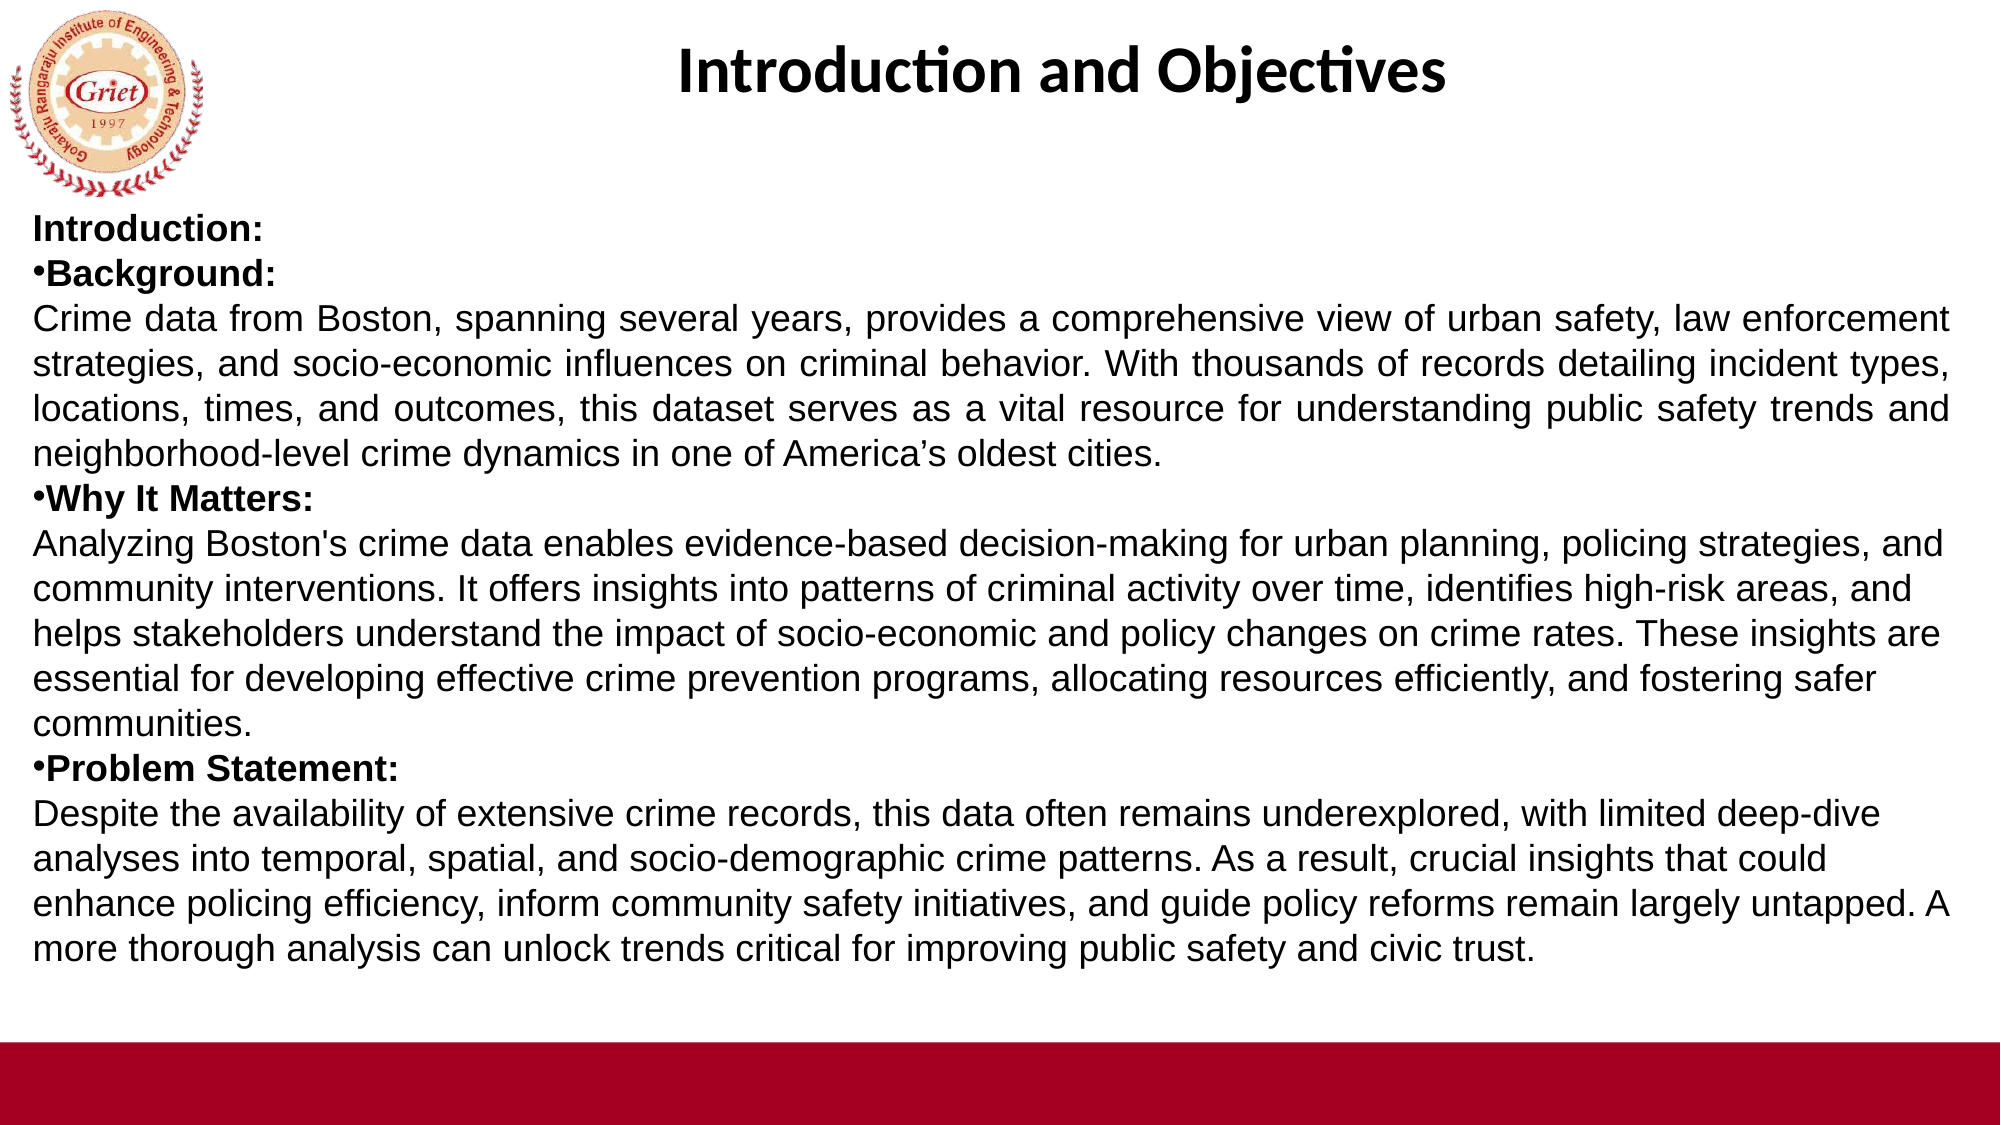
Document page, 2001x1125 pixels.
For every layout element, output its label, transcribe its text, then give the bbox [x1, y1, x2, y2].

picture [10, 10, 203, 197]
text_box [0, 1042, 2000, 1125]
text_box Introduction: Background: Crime data from Boston, spanning several years, provides a comprehensive view of urban safety, law enforcement strategies, and socio-economic influences on criminal behavior. With thousands of records detailing incident types, locations, times, and outcomes, this dataset serves as a vital resource for understanding public safety trends and neighborhood-level crime dynamics in one of America’s oldest cities. Why It Matters: Analyzing Boston's crime data enables evidence-based decision-making for urban planning, policing strategies, and community interventions. It offers insights into patterns of criminal activity over time, identifies high-risk areas, and helps stakeholders understand the impact of socio-economic and policy changes on crime rates. These insights are essential for developing effective crime prevention programs, allocating resources efficiently, and fostering safer communities. Problem Statement: Despite the availability of extensive crime records, this data often remains underexplored, with limited deep-dive analyses into temporal, spatial, and socio-demographic crime patterns. As a result, crucial insights that could enhance policing efficiency, inform community safety initiatives, and guide policy reforms remain largely untapped. A more thorough analysis can unlock trends critical for improving public safety and civic trust. [17, 196, 1966, 1067]
title Introduction and Objectives [125, 0, 1926, 158]
